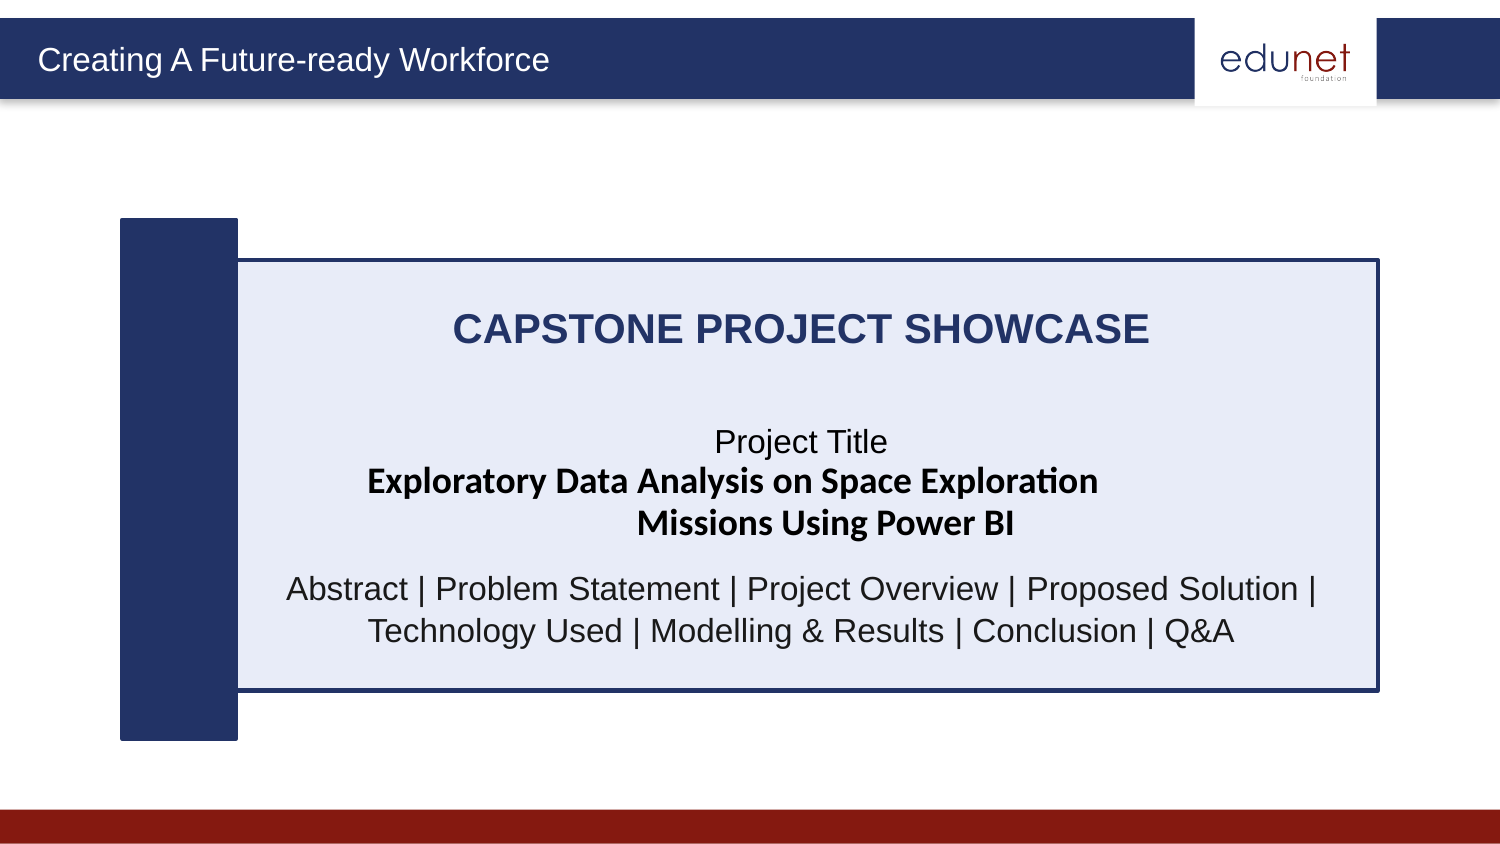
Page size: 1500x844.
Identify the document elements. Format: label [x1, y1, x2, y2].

text_box [121, 219, 1379, 739]
picture [1215, 38, 1356, 86]
